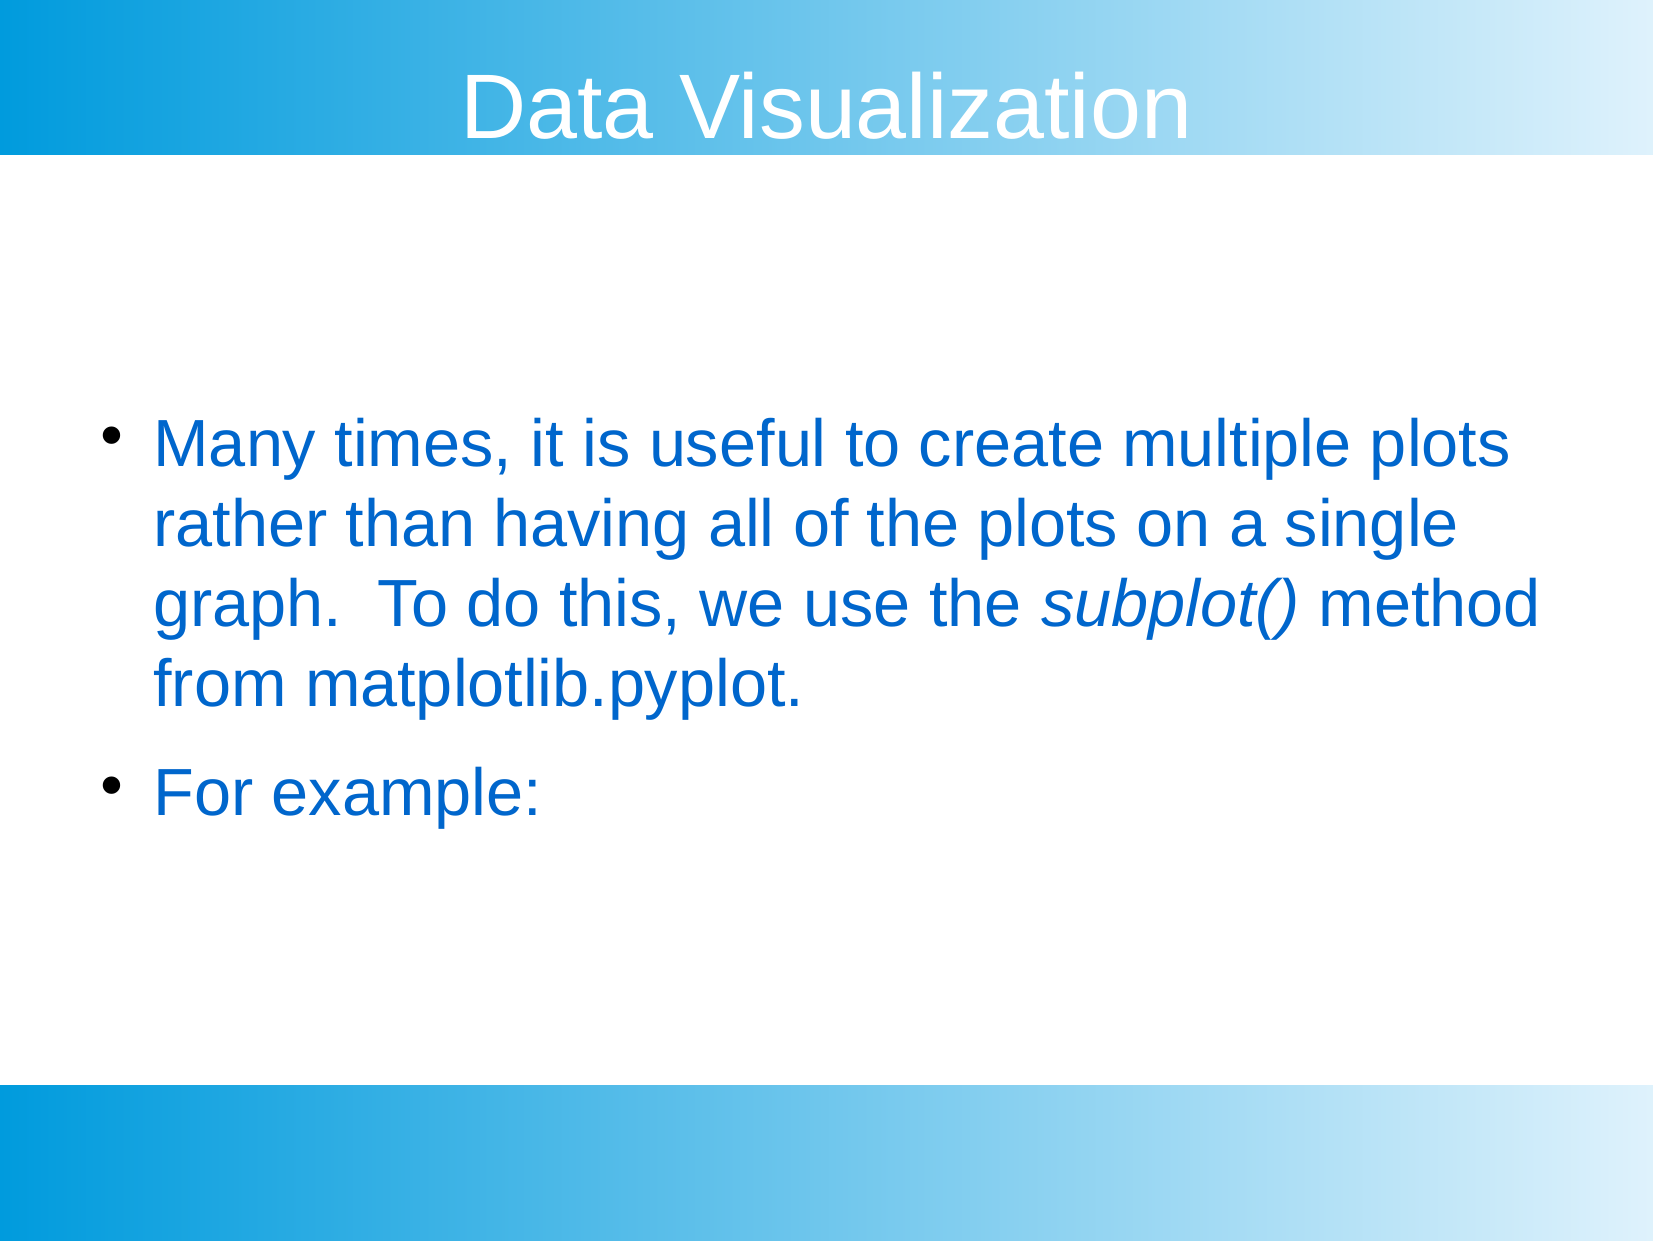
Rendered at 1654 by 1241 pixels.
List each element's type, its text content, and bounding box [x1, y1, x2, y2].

text_box Many times, it is useful to create multiple plots rather than having all of the plots on a single graph. To do this, we use the subplot() method from matplotlib.pyplot. For example: [82, 290, 1571, 1010]
text_box Data Visualization [82, 49, 1571, 154]
